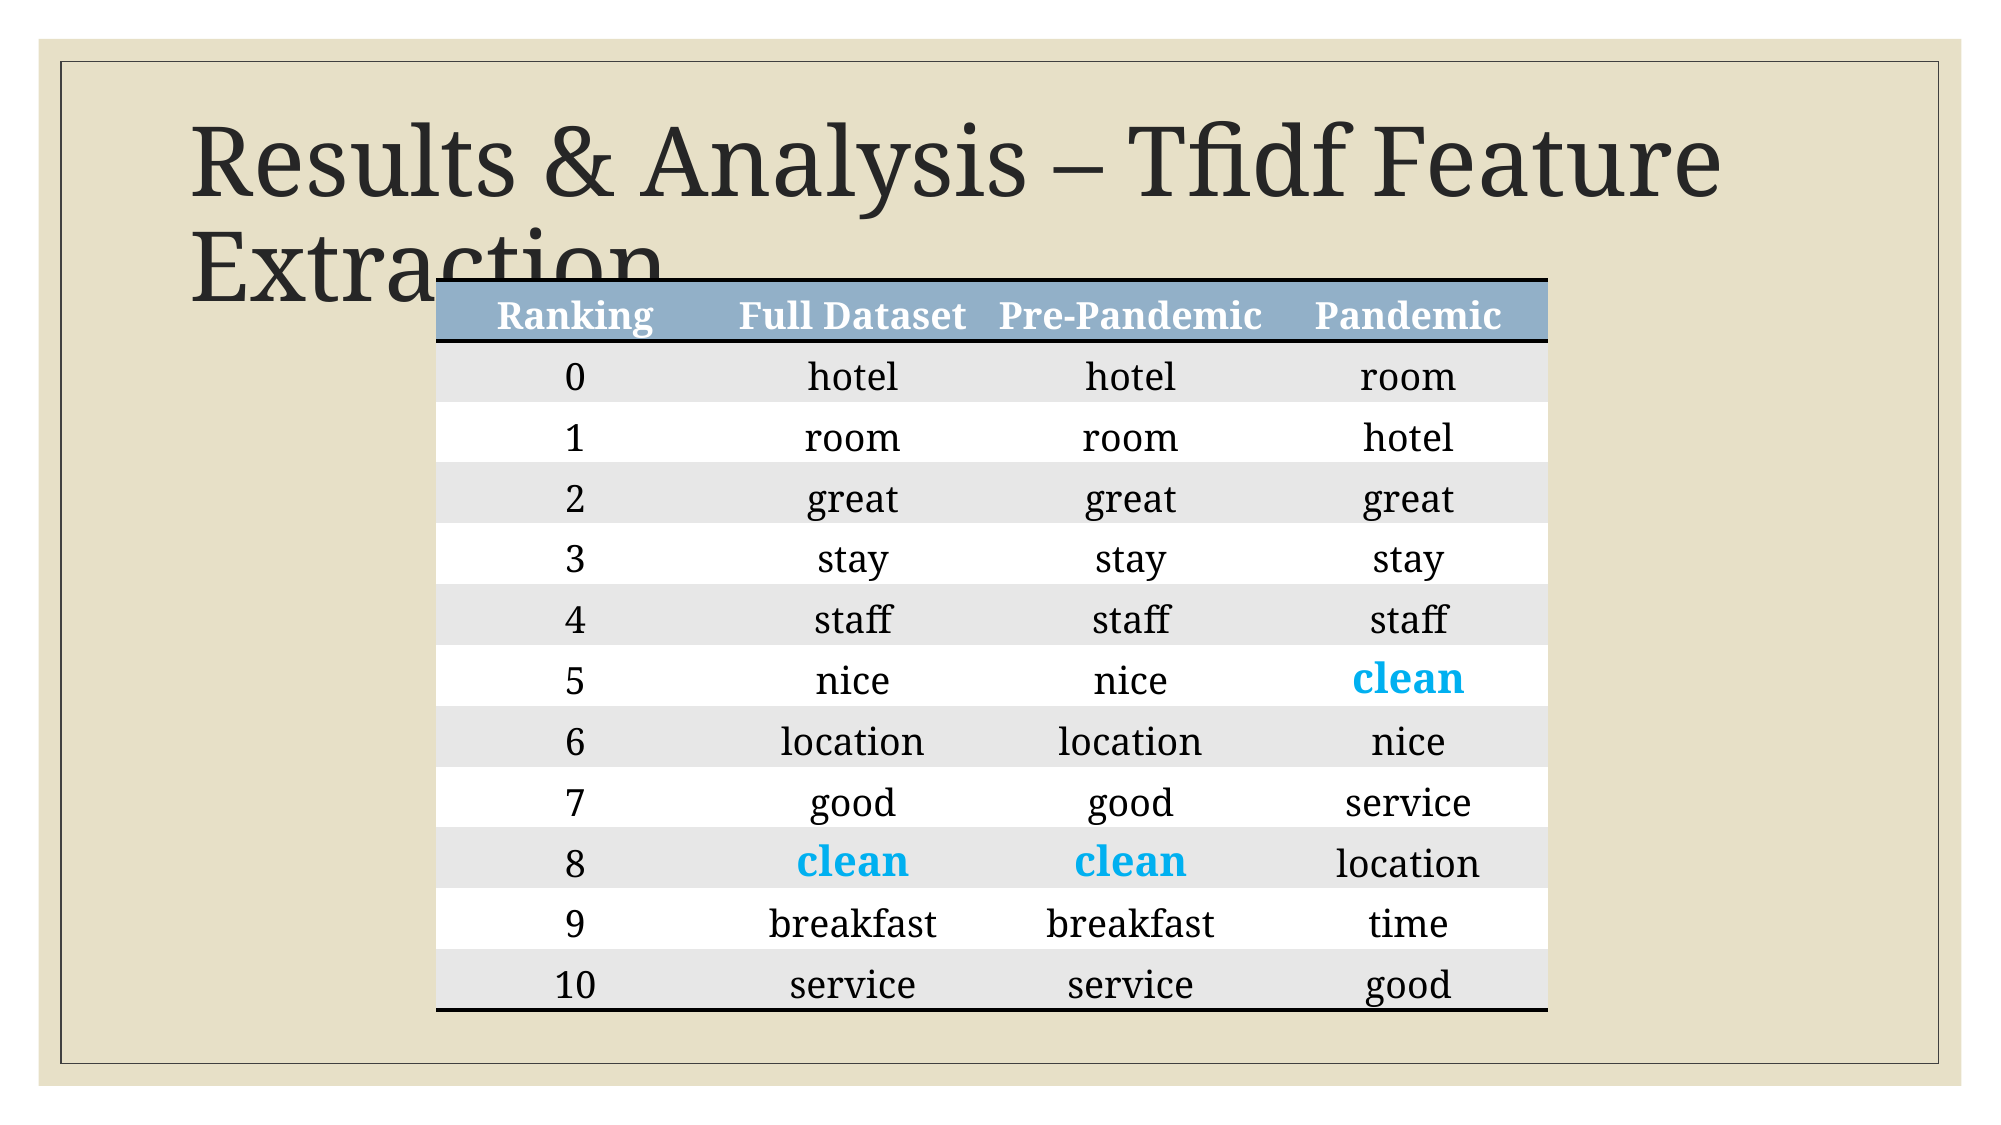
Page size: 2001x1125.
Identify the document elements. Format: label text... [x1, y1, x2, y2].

table_cell location [714, 706, 992, 767]
table_cell hotel [992, 343, 1270, 402]
table_cell 1 [436, 402, 714, 462]
table_cell stay [992, 523, 1270, 584]
table_cell nice [714, 645, 992, 706]
table_cell great [992, 462, 1270, 523]
table_cell nice [1270, 706, 1548, 767]
table_cell room [714, 402, 992, 462]
table_cell 4 [436, 584, 714, 645]
table_cell hotel [1270, 402, 1548, 462]
table_cell staff [714, 584, 992, 645]
table_cell time [1270, 888, 1548, 949]
table_cell 10 [436, 949, 714, 1008]
table_cell staff [992, 584, 1270, 645]
table_cell 6 [436, 706, 714, 767]
table_cell 0 [436, 343, 714, 402]
table_cell breakfast [714, 888, 992, 949]
table_cell service [714, 949, 992, 1008]
table_cell good [1270, 949, 1548, 1008]
table_cell 8 [436, 827, 714, 888]
table_cell clean [992, 827, 1270, 888]
table_cell room [992, 402, 1270, 462]
table_cell 7 [436, 767, 714, 827]
table_cell location [1270, 827, 1548, 888]
table_cell service [1270, 767, 1548, 827]
table_cell room [1270, 343, 1548, 402]
table_header Pre-Pandemic [992, 282, 1270, 339]
table_cell 9 [436, 888, 714, 949]
table_cell good [992, 767, 1270, 827]
table_cell good [714, 767, 992, 827]
table_header Pandemic [1270, 282, 1548, 339]
table_cell breakfast [992, 888, 1270, 949]
table_cell stay [1270, 523, 1548, 584]
table_cell stay [714, 523, 992, 584]
table_header Ranking [436, 282, 714, 339]
table_header Full Dataset [714, 282, 992, 339]
title Results & Analysis – Tfidf Feature Extraction [174, 105, 1825, 331]
table_cell staff [1270, 584, 1548, 645]
table_cell 5 [436, 645, 714, 706]
table_cell location [992, 706, 1270, 767]
table_cell great [1270, 462, 1548, 523]
table_cell service [992, 949, 1270, 1008]
table_cell clean [714, 827, 992, 888]
table_cell 3 [436, 523, 714, 584]
table_cell hotel [714, 343, 992, 402]
table_cell clean [1270, 645, 1548, 706]
table_cell 2 [436, 462, 714, 523]
table_cell nice [992, 645, 1270, 706]
table_cell great [714, 462, 992, 523]
